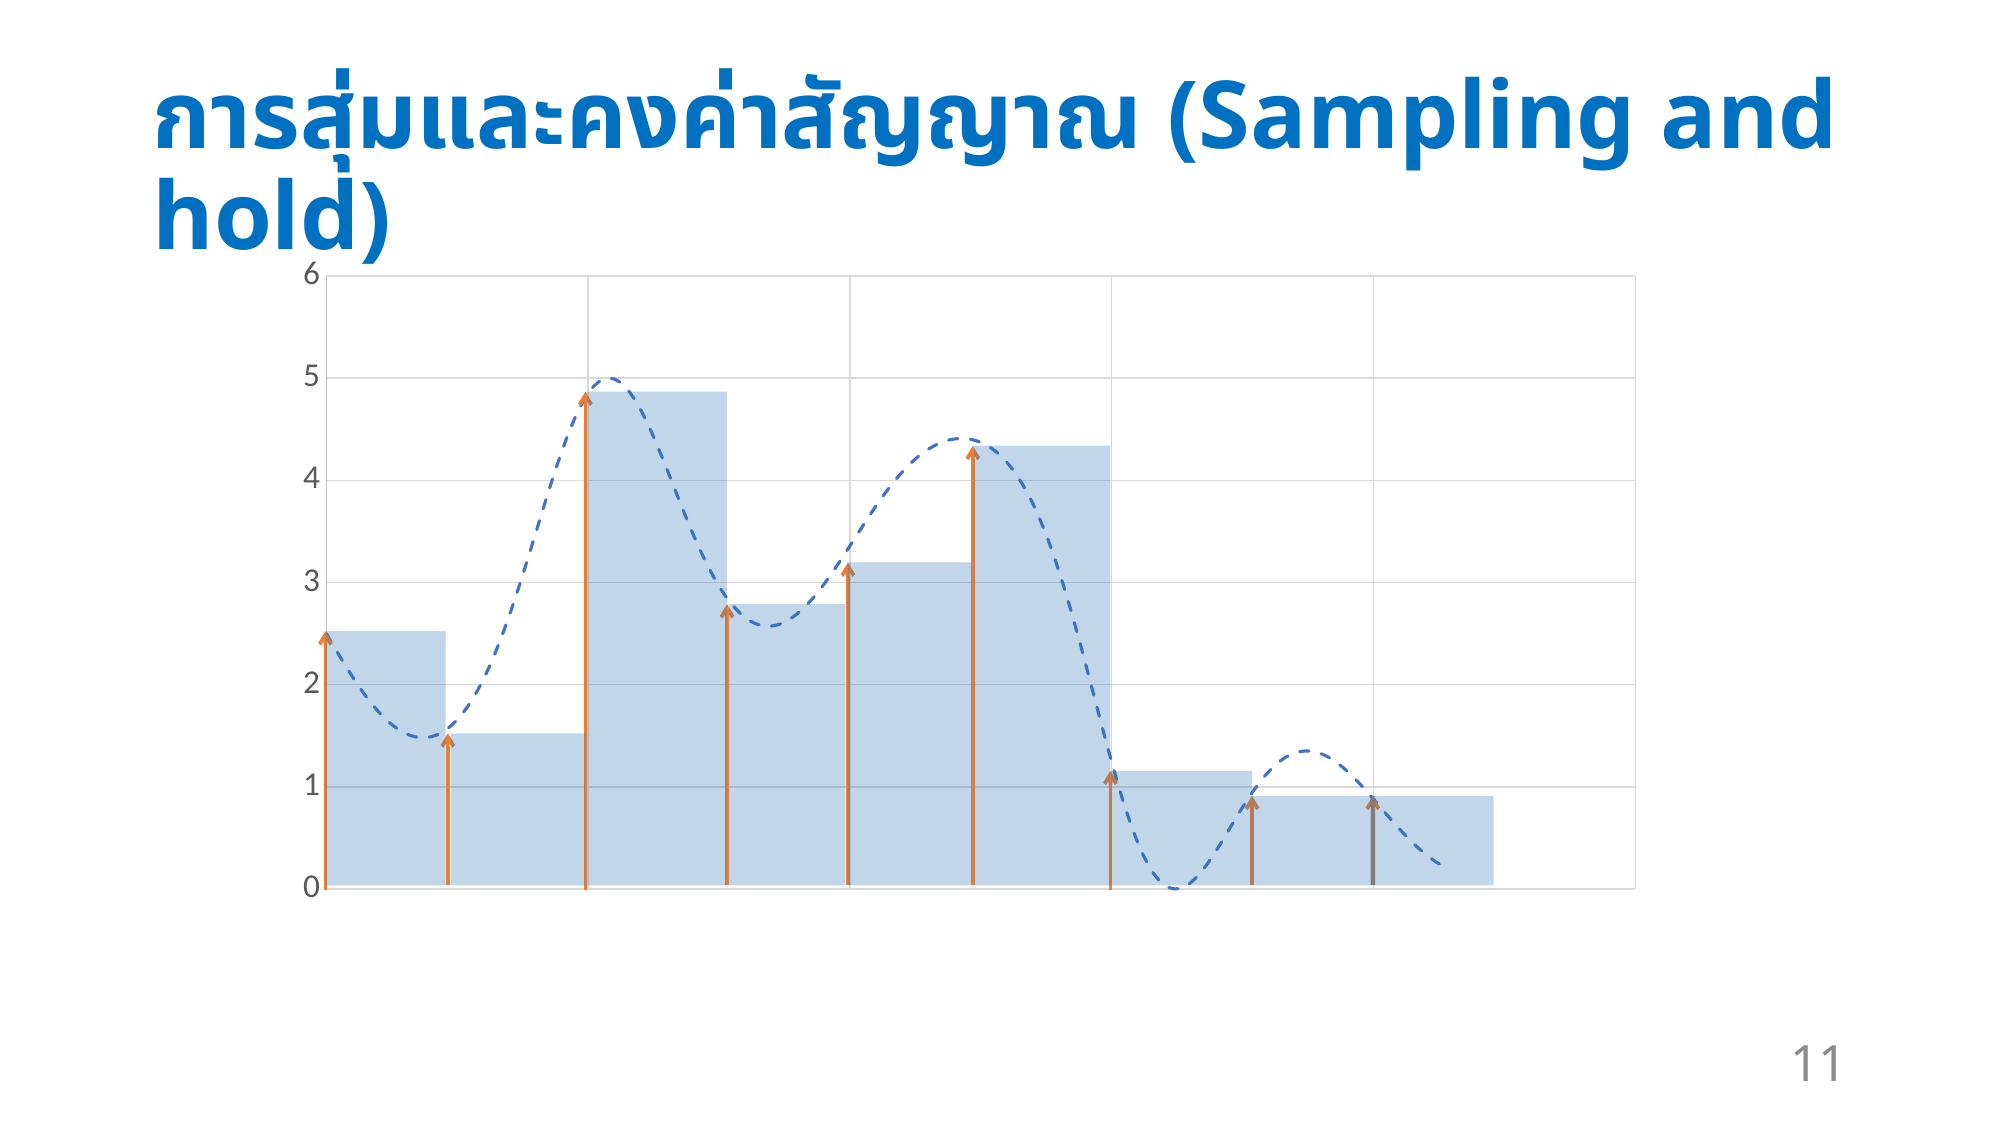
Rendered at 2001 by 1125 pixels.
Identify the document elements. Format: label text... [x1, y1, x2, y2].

title การสุ่มและคงค่าสัญญาณ (Sampling and hold) [137, 59, 1863, 278]
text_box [249, 253, 1638, 921]
slide_number 11 [1412, 1035, 1863, 1096]
